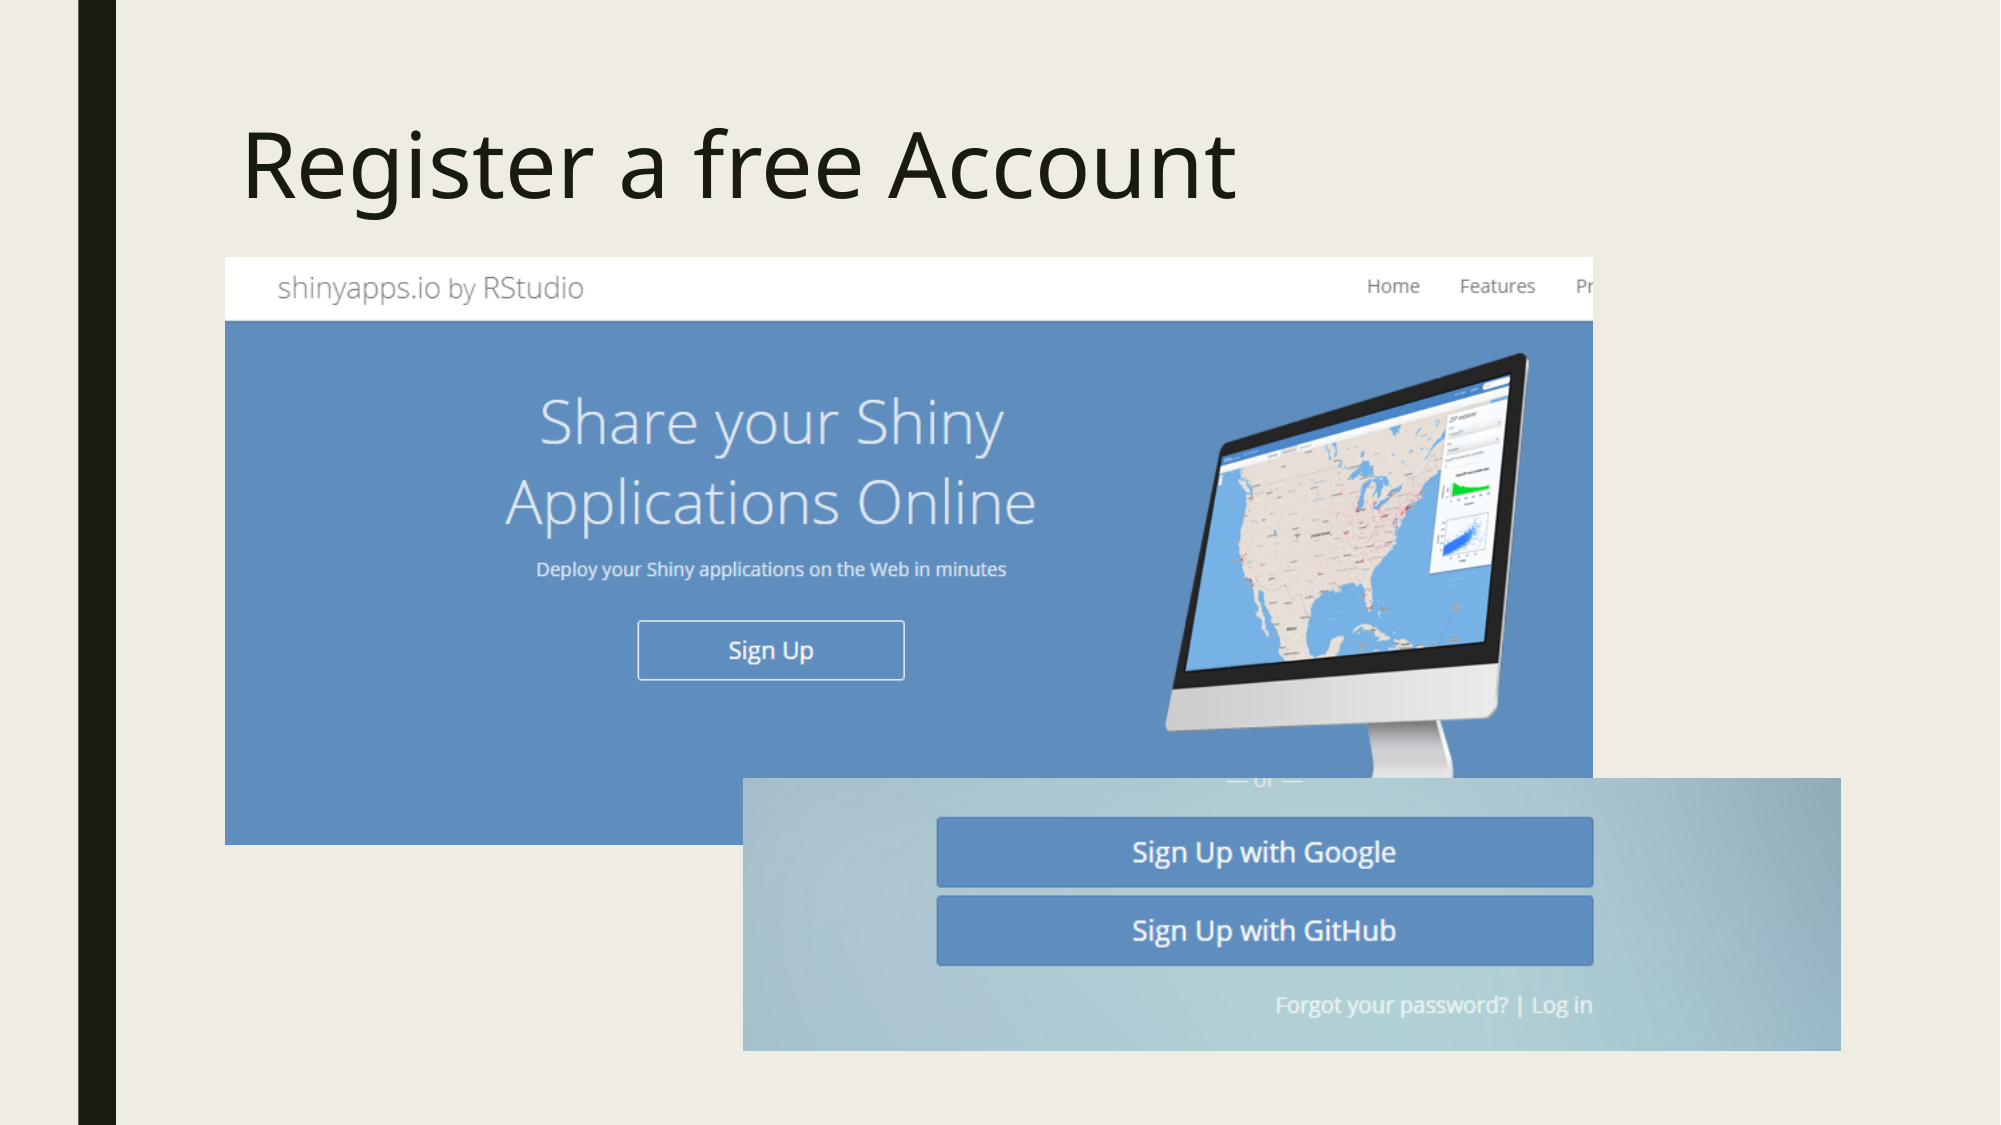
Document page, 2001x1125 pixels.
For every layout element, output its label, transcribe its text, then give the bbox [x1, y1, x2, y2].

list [224, 257, 1593, 845]
picture [743, 778, 1841, 1051]
title Register a free Account [225, 112, 1800, 357]
